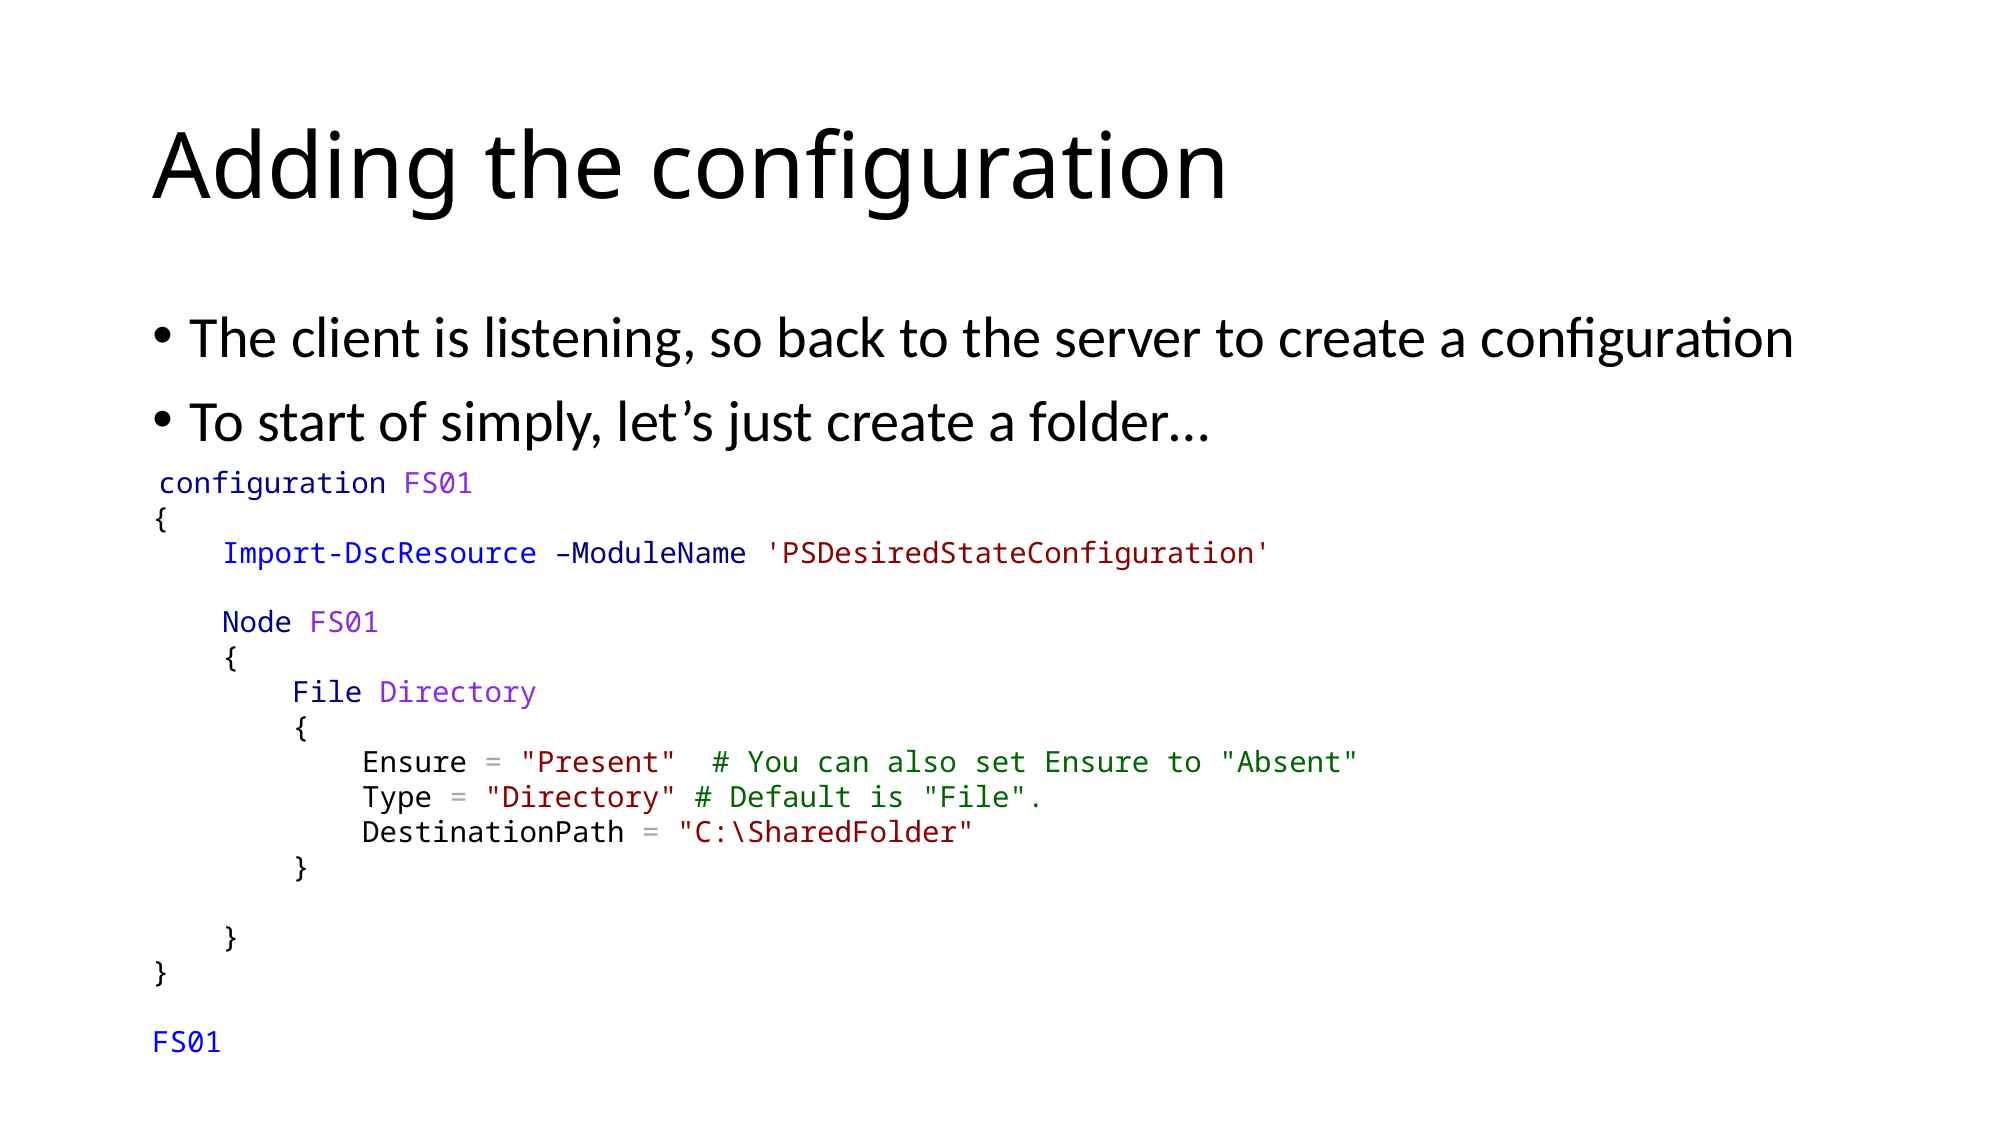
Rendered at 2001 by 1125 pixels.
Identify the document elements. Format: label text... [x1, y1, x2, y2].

text_box configuration FS01 { Import-DscResource –ModuleName 'PSDesiredStateConfiguration' Node FS01 { File Directory { Ensure = "Present" # You can also set Ensure to "Absent" Type = "Directory" # Default is "File". DestinationPath = "C:\SharedFolder" } } } FS01 [137, 456, 1863, 1066]
list The client is listening, so back to the server to create a configuration To start of simply, let’s just create a folder… [137, 299, 1863, 456]
title Adding the configuration [137, 59, 1863, 278]
